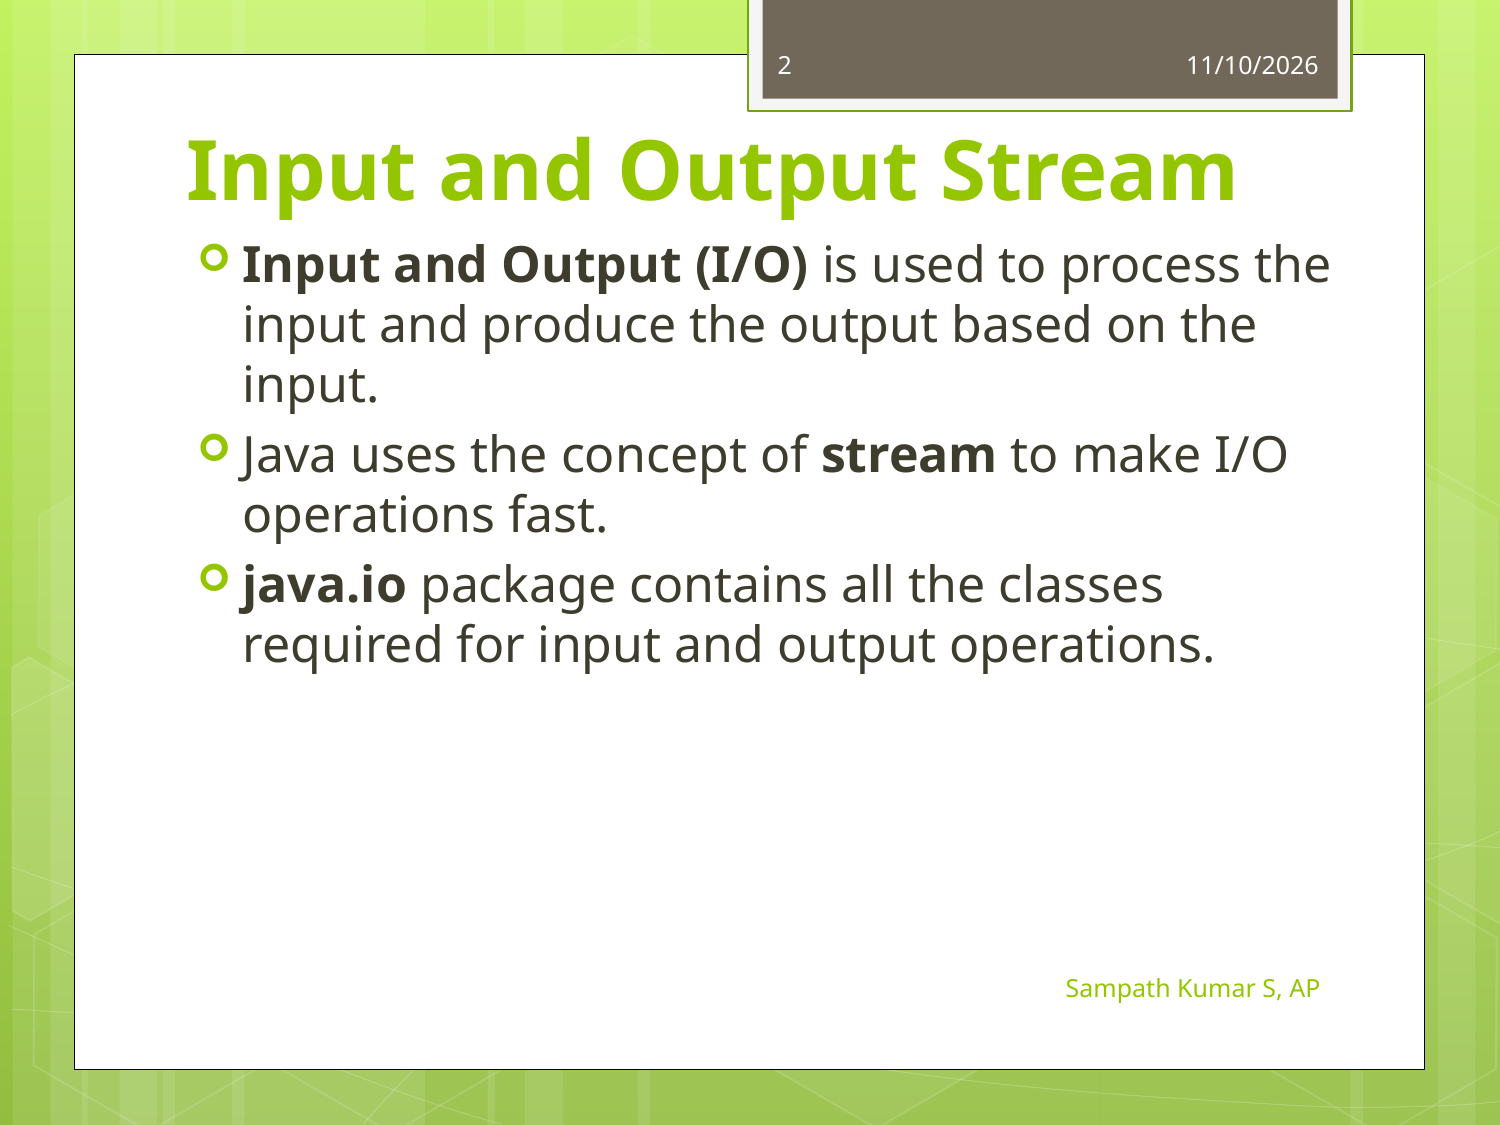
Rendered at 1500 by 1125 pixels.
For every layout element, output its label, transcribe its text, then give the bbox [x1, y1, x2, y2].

slide_number 2 [762, 36, 982, 97]
title Input and Output Stream [171, 37, 1324, 224]
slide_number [983, 36, 1334, 97]
list Input and Output (I/O) is used to process the input and produce the output based on the input. Java uses the concept of stream to make I/O operations fast. java.io package contains all the classes required for input and output operations. [171, 224, 1388, 1013]
footer Sampath Kumar S, AP [761, 960, 1336, 1020]
